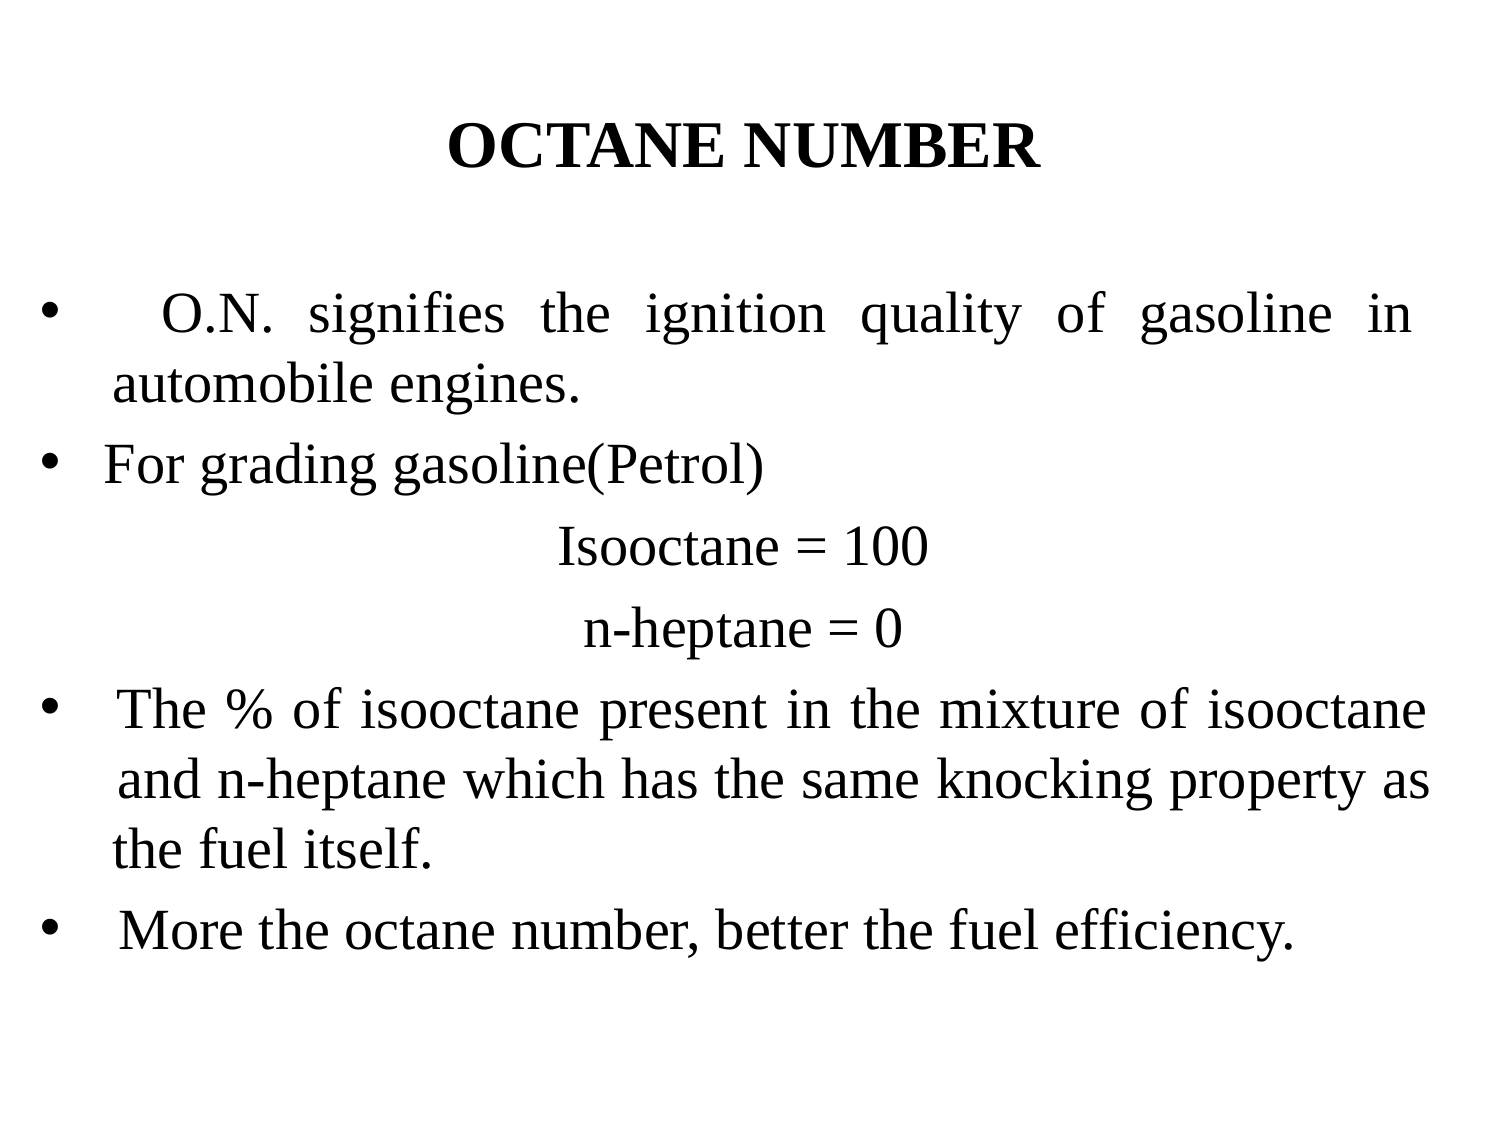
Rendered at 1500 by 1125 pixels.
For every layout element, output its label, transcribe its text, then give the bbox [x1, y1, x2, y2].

subtitle OCTANE NUMBER O.N. signifies the ignition quality of gasoline in automobile engines. For grading gasoline(Petrol) Isooctane = 100 n-heptane = 0 The % of isooctane present in the mixture of isooctane and n-heptane which has the same knocking property as the fuel itself. More the octane number, better the fuel efficiency. [24, 0, 1463, 1125]
